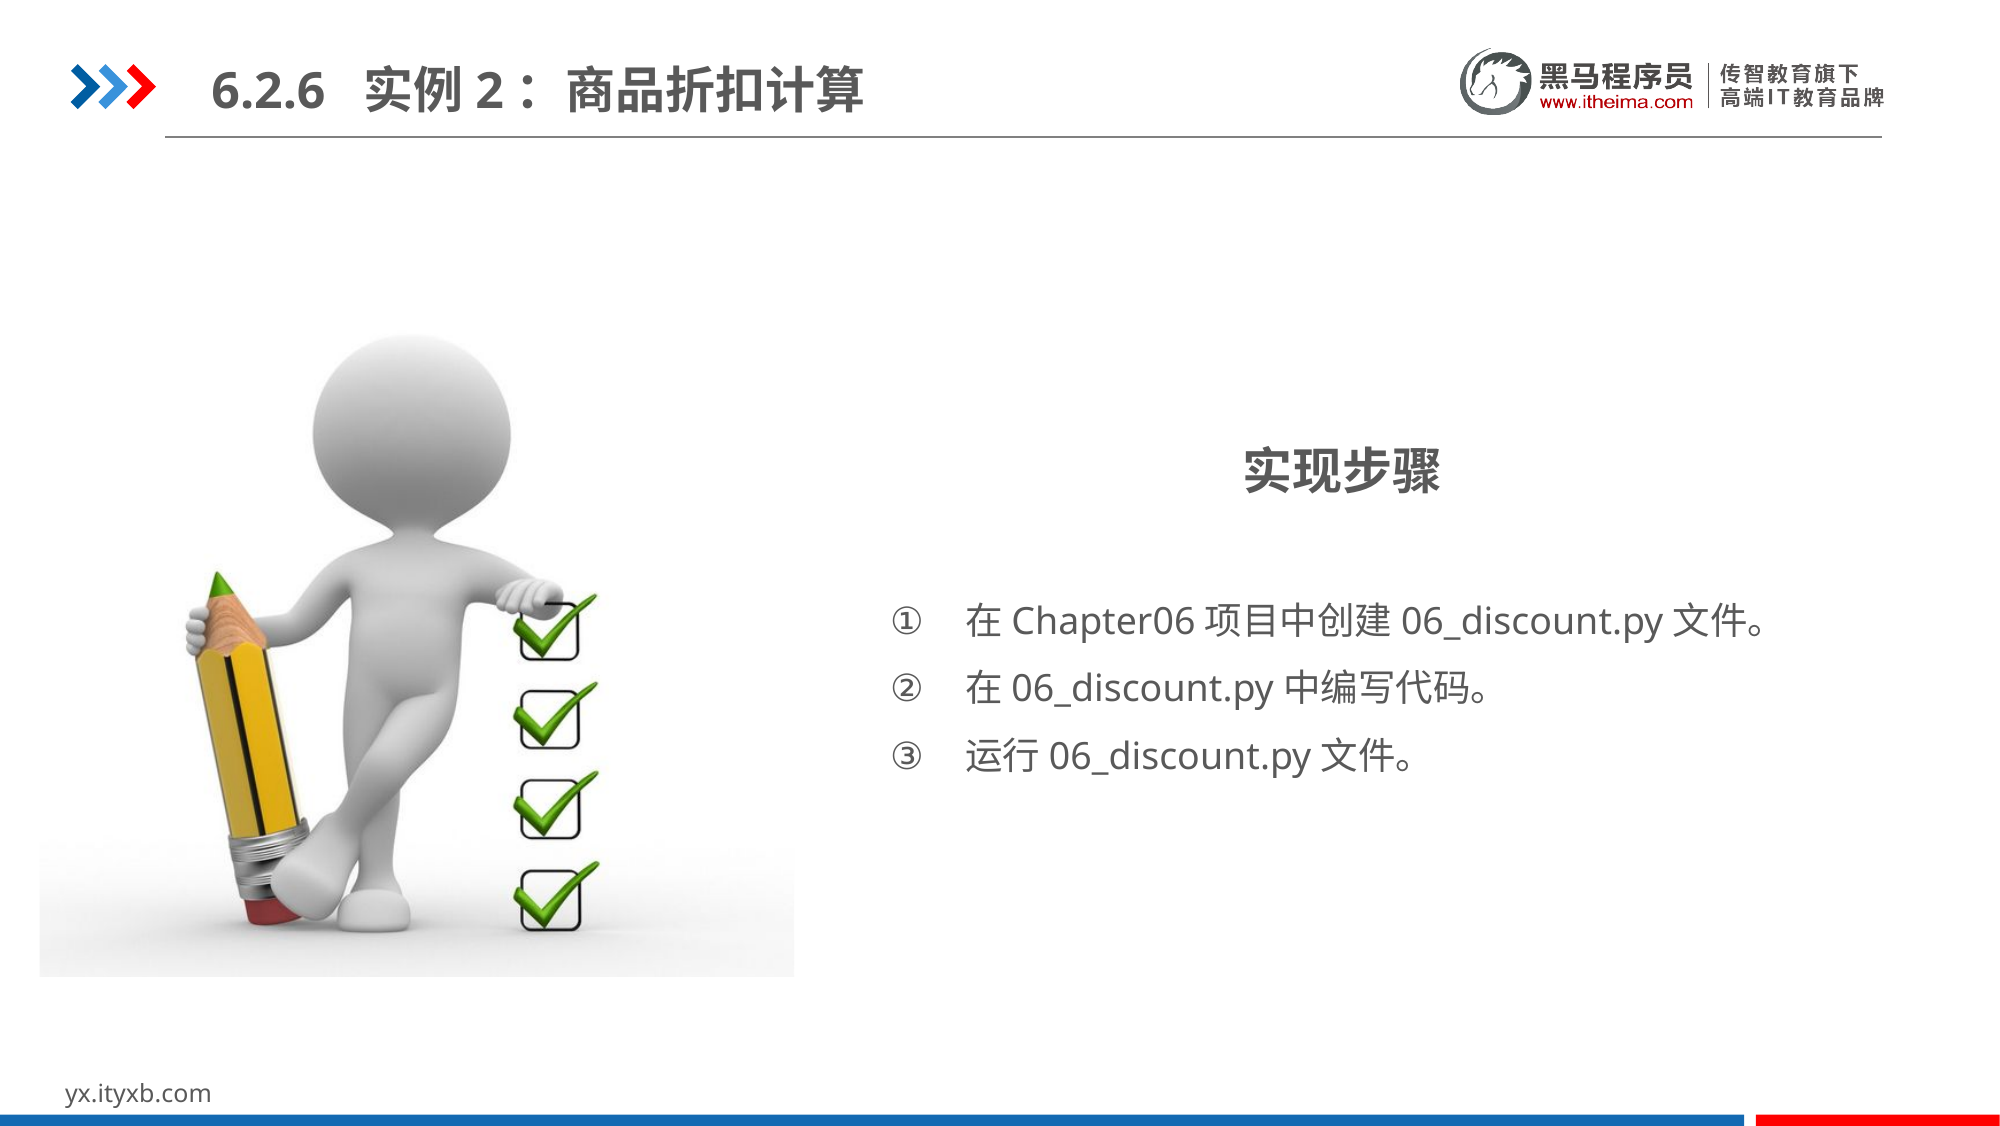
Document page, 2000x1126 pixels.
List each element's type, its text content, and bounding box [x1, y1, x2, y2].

picture [1460, 48, 1887, 115]
text_box 在Chapter06项目中创建06_discount.py文件。 在06_discount.py中编写代码。 运行06_discount.py文件。 [869, 564, 1880, 787]
picture [39, 278, 795, 977]
text_box 6.2.6 实例2：商品折扣计算 [196, 42, 1008, 136]
text_box 实现步骤 [1227, 432, 1458, 508]
